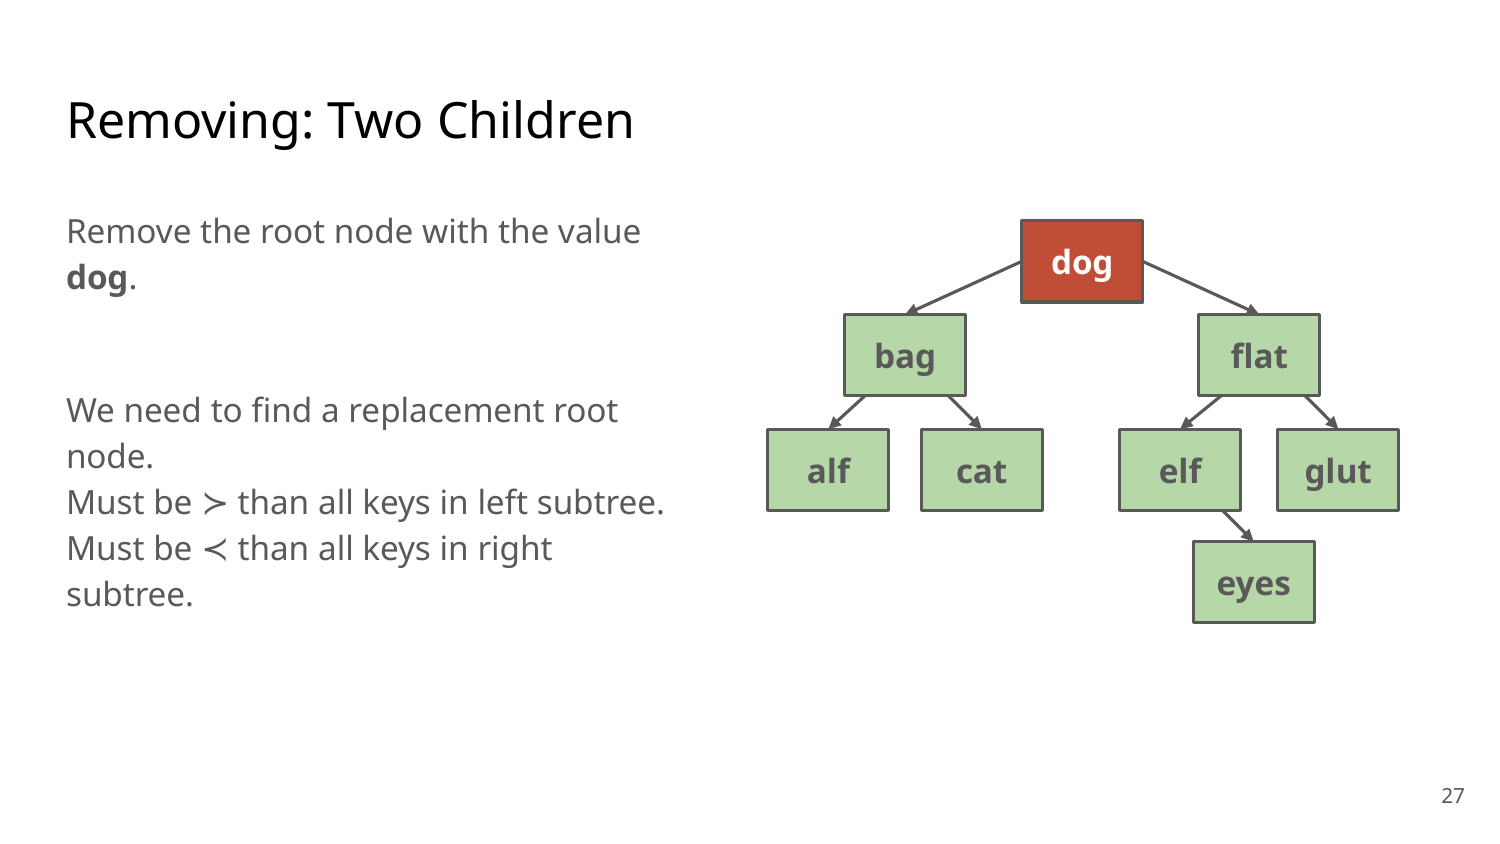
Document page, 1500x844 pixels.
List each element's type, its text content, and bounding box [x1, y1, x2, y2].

slide_number ‹#› [1389, 764, 1480, 830]
title Removing: Two Children [51, 73, 700, 168]
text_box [767, 220, 1400, 624]
list Remove the root node with the value dog. We need to find a replacement root node. Must be ≻ than all keys in left subtree. Must be ≺ than all keys in right subtree. [51, 188, 700, 750]
